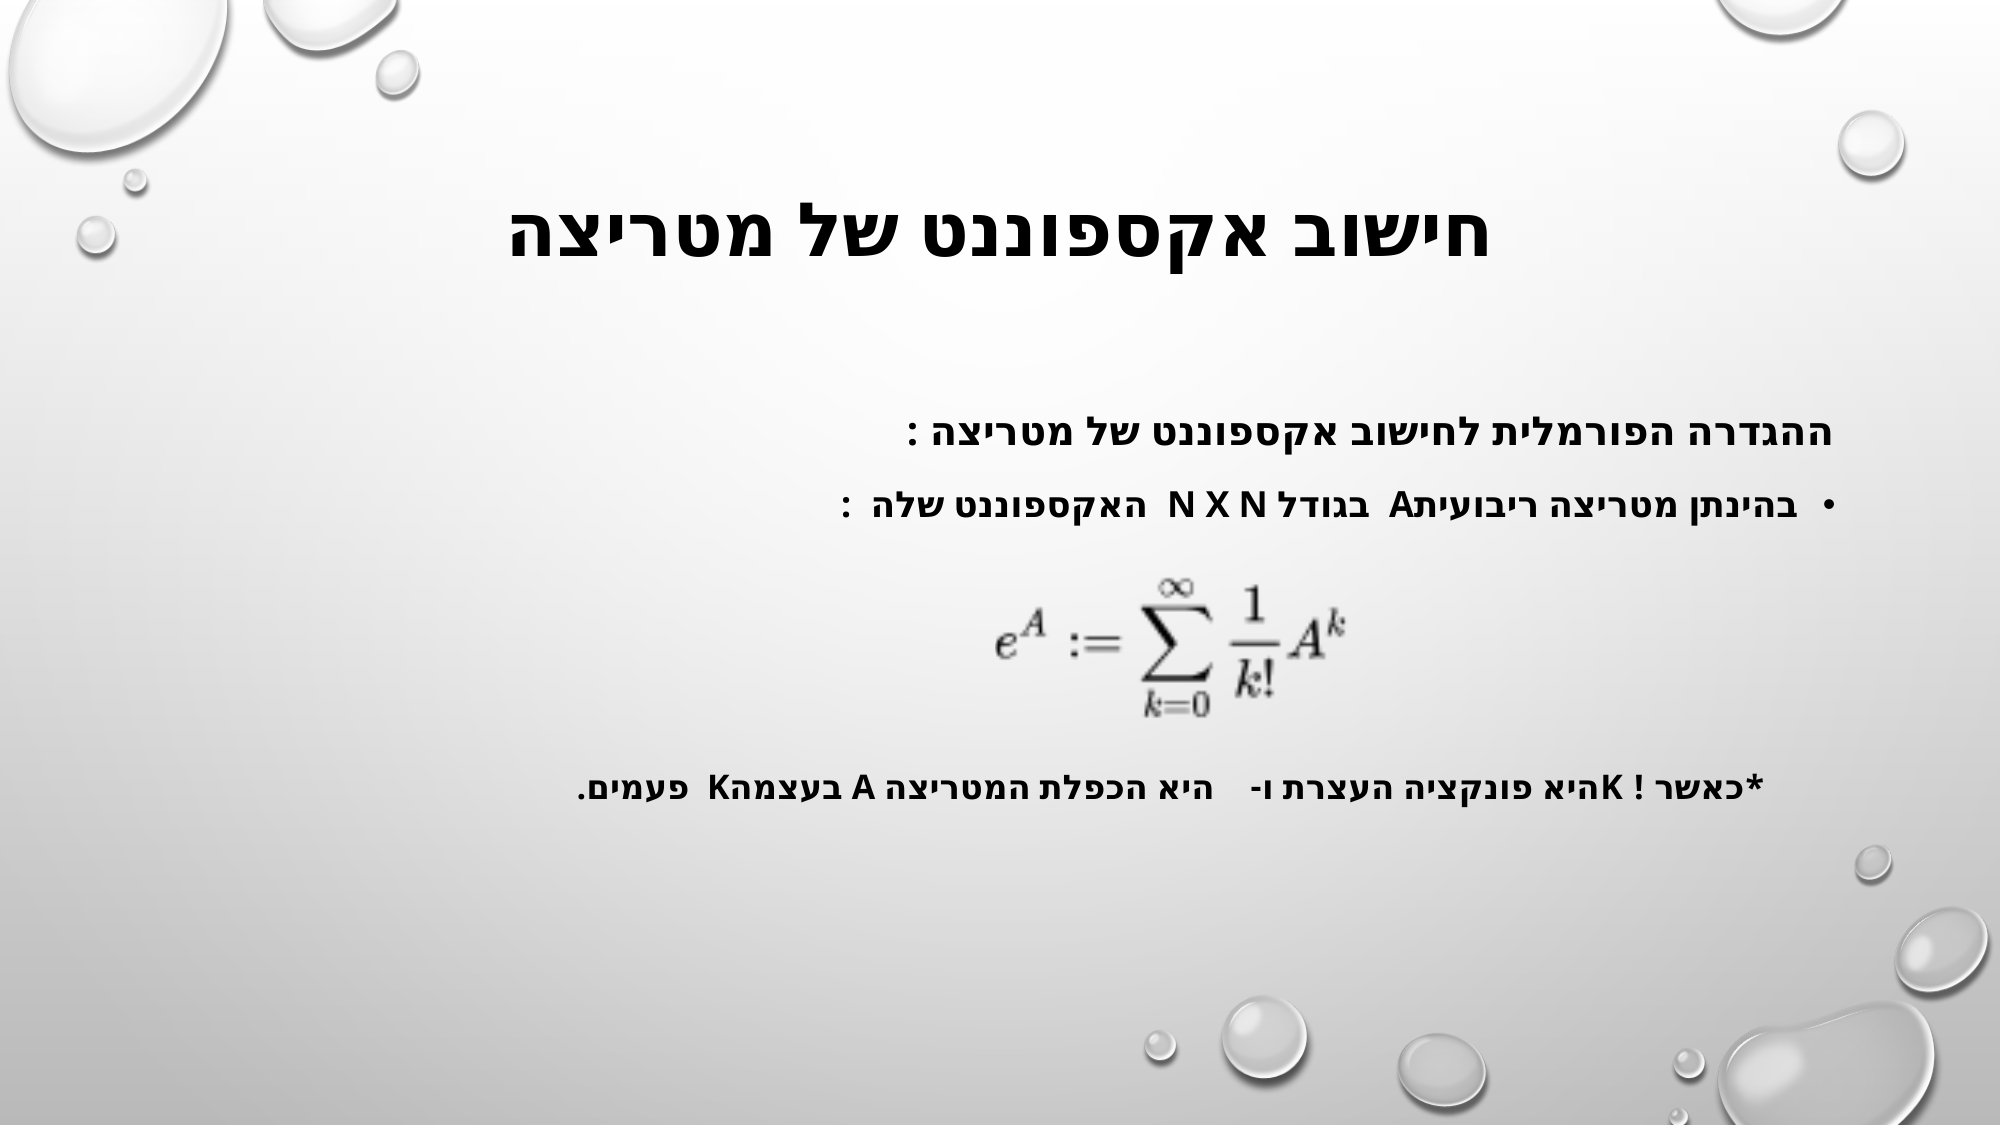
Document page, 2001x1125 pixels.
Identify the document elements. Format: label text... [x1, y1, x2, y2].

title חישוב אקספוננט של מטריצה [149, 101, 1851, 364]
picture [0, 0, 2000, 1125]
